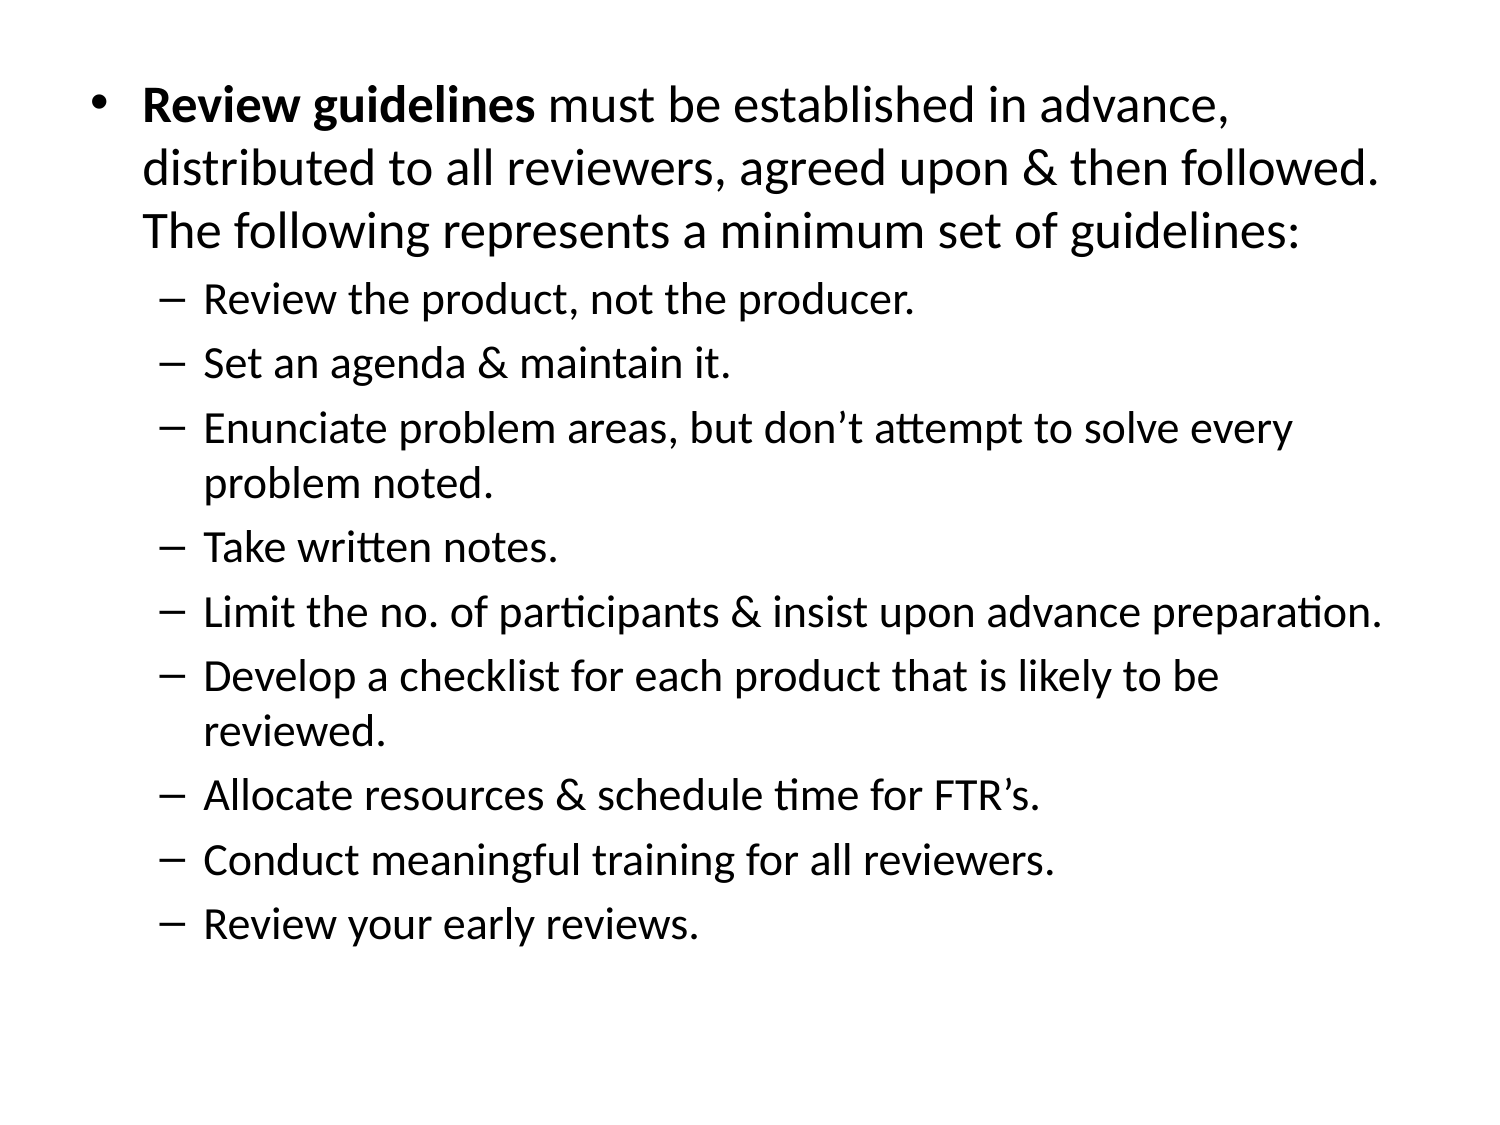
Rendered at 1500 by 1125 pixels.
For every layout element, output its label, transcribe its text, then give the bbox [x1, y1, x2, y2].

list Review guidelines must be established in advance, distributed to all reviewers, agreed upon & then followed. The following represents a minimum set of guidelines: Review the product, not the producer. Set an agenda & maintain it. Enunciate problem areas, but don’t attempt to solve every problem noted. Take written notes. Limit the no. of participants & insist upon advance preparation. Develop a checklist for each product that is likely to be reviewed. Allocate resources & schedule time for FTR’s. Conduct meaningful training for all reviewers. Review your early reviews. [75, 62, 1425, 1005]
